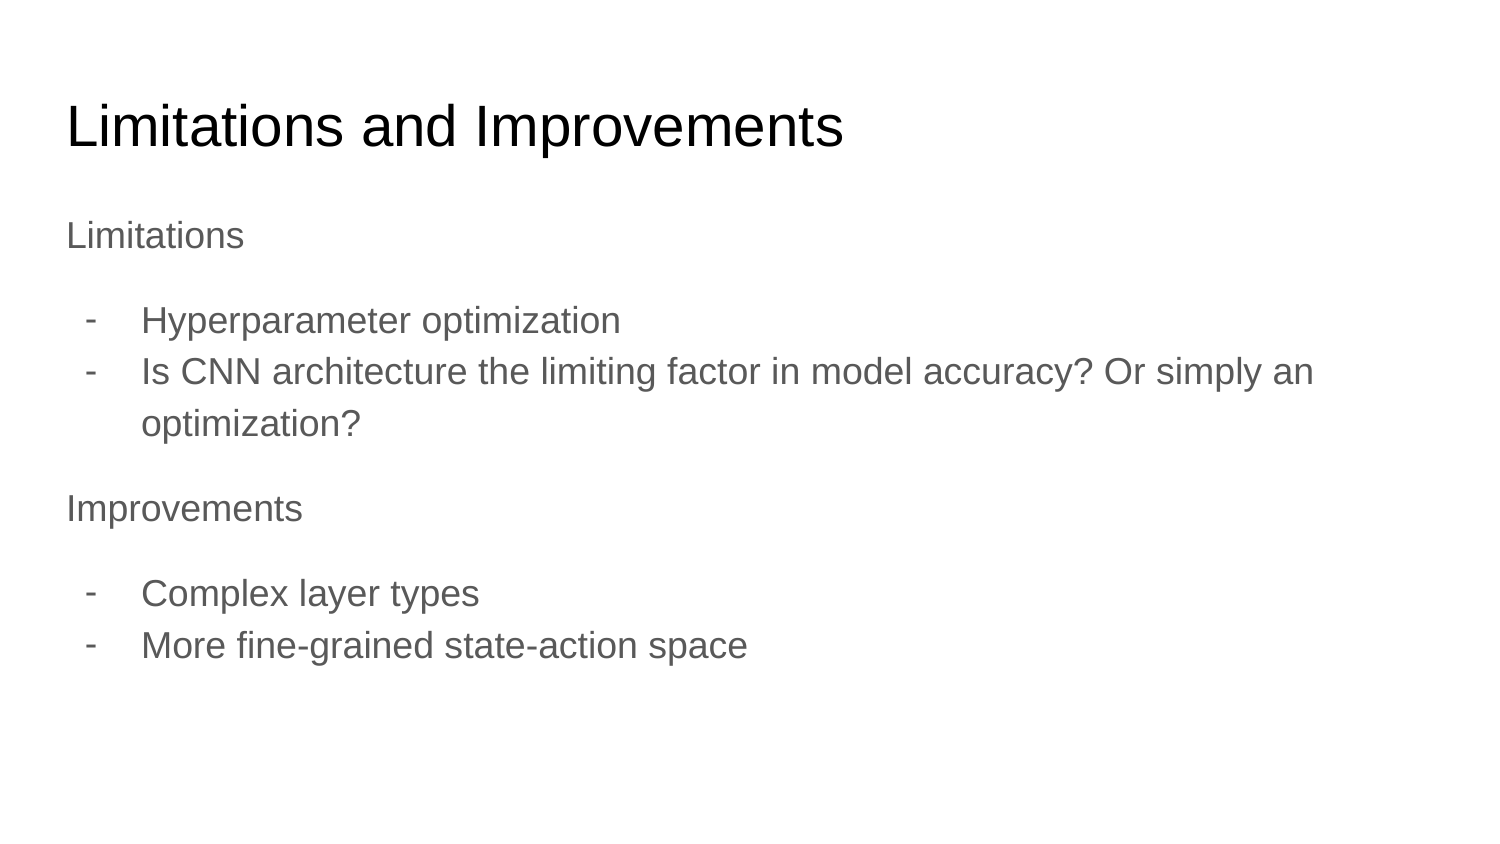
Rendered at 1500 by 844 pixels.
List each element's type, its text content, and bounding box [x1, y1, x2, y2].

list Limitations Hyperparameter optimization Is CNN architecture the limiting factor in model accuracy? Or simply an optimization? Improvements Complex layer types More fine-grained state-action space [51, 189, 1449, 750]
title Limitations and Improvements [51, 72, 1449, 167]
